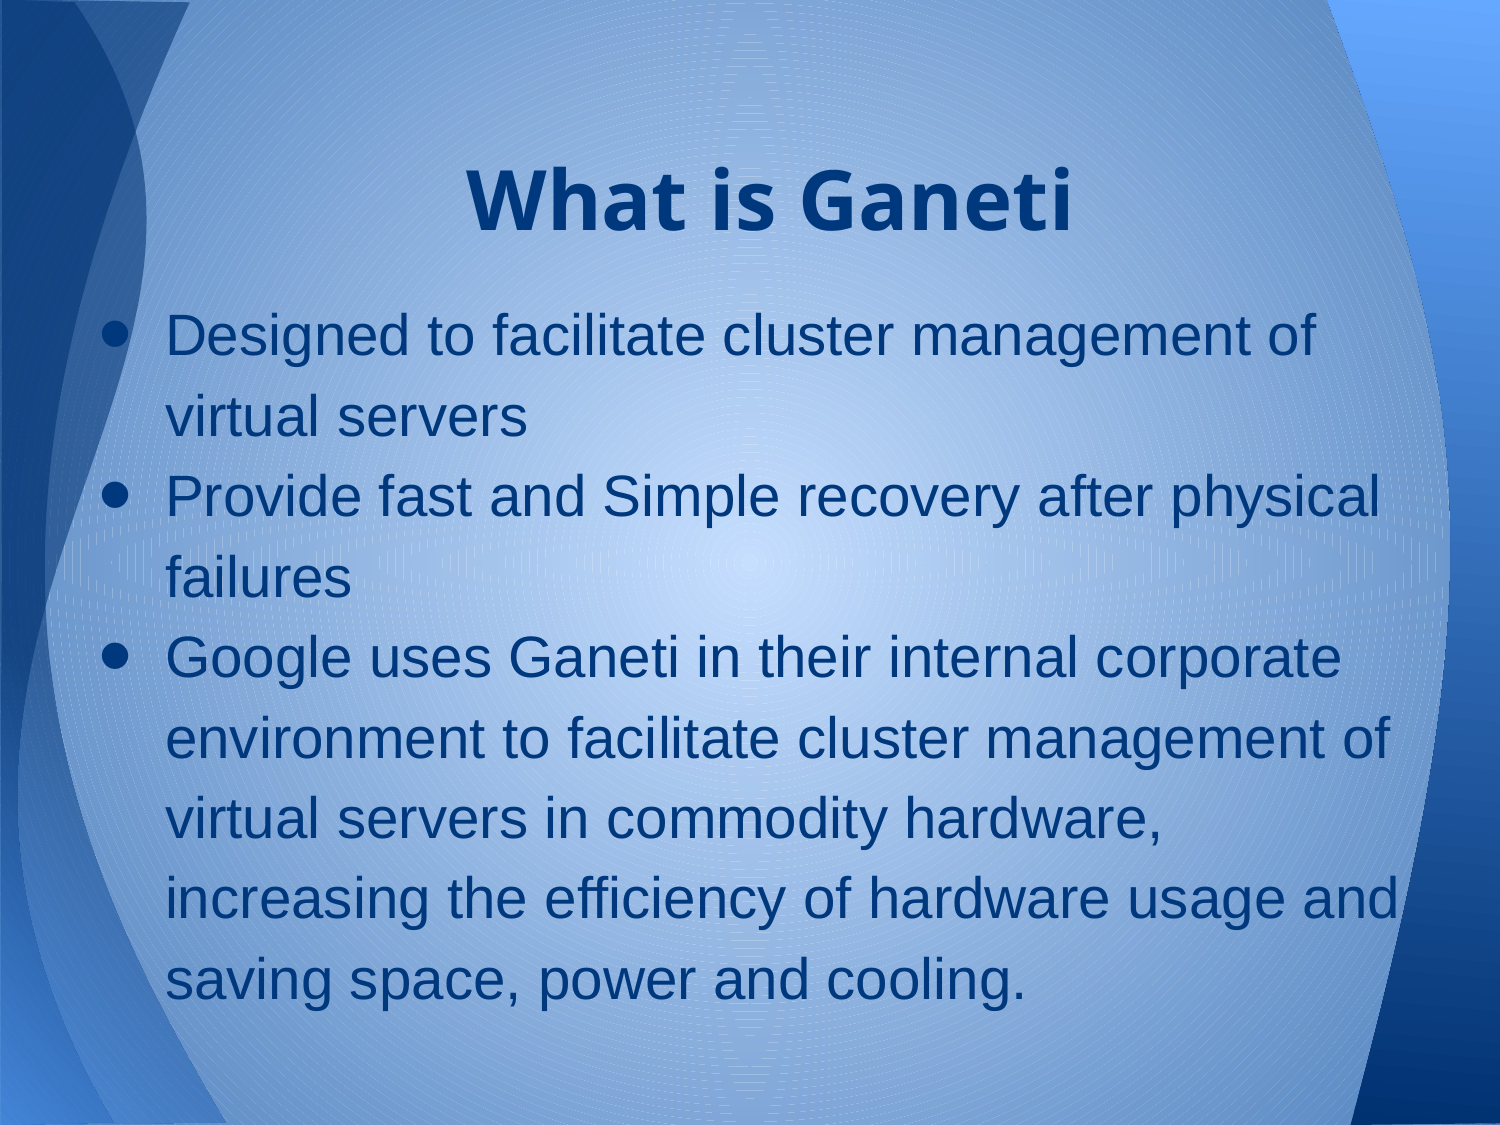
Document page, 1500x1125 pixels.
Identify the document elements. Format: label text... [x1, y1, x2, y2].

title What is Ganeti [75, 44, 1425, 263]
list Designed to facilitate cluster management of virtual servers Provide fast and Simple recovery after physical failures Google uses Ganeti in their internal corporate environment to facilitate cluster management of virtual servers in commodity hardware, increasing the efficiency of hardware usage and saving space, power and cooling. [75, 272, 1425, 1107]
